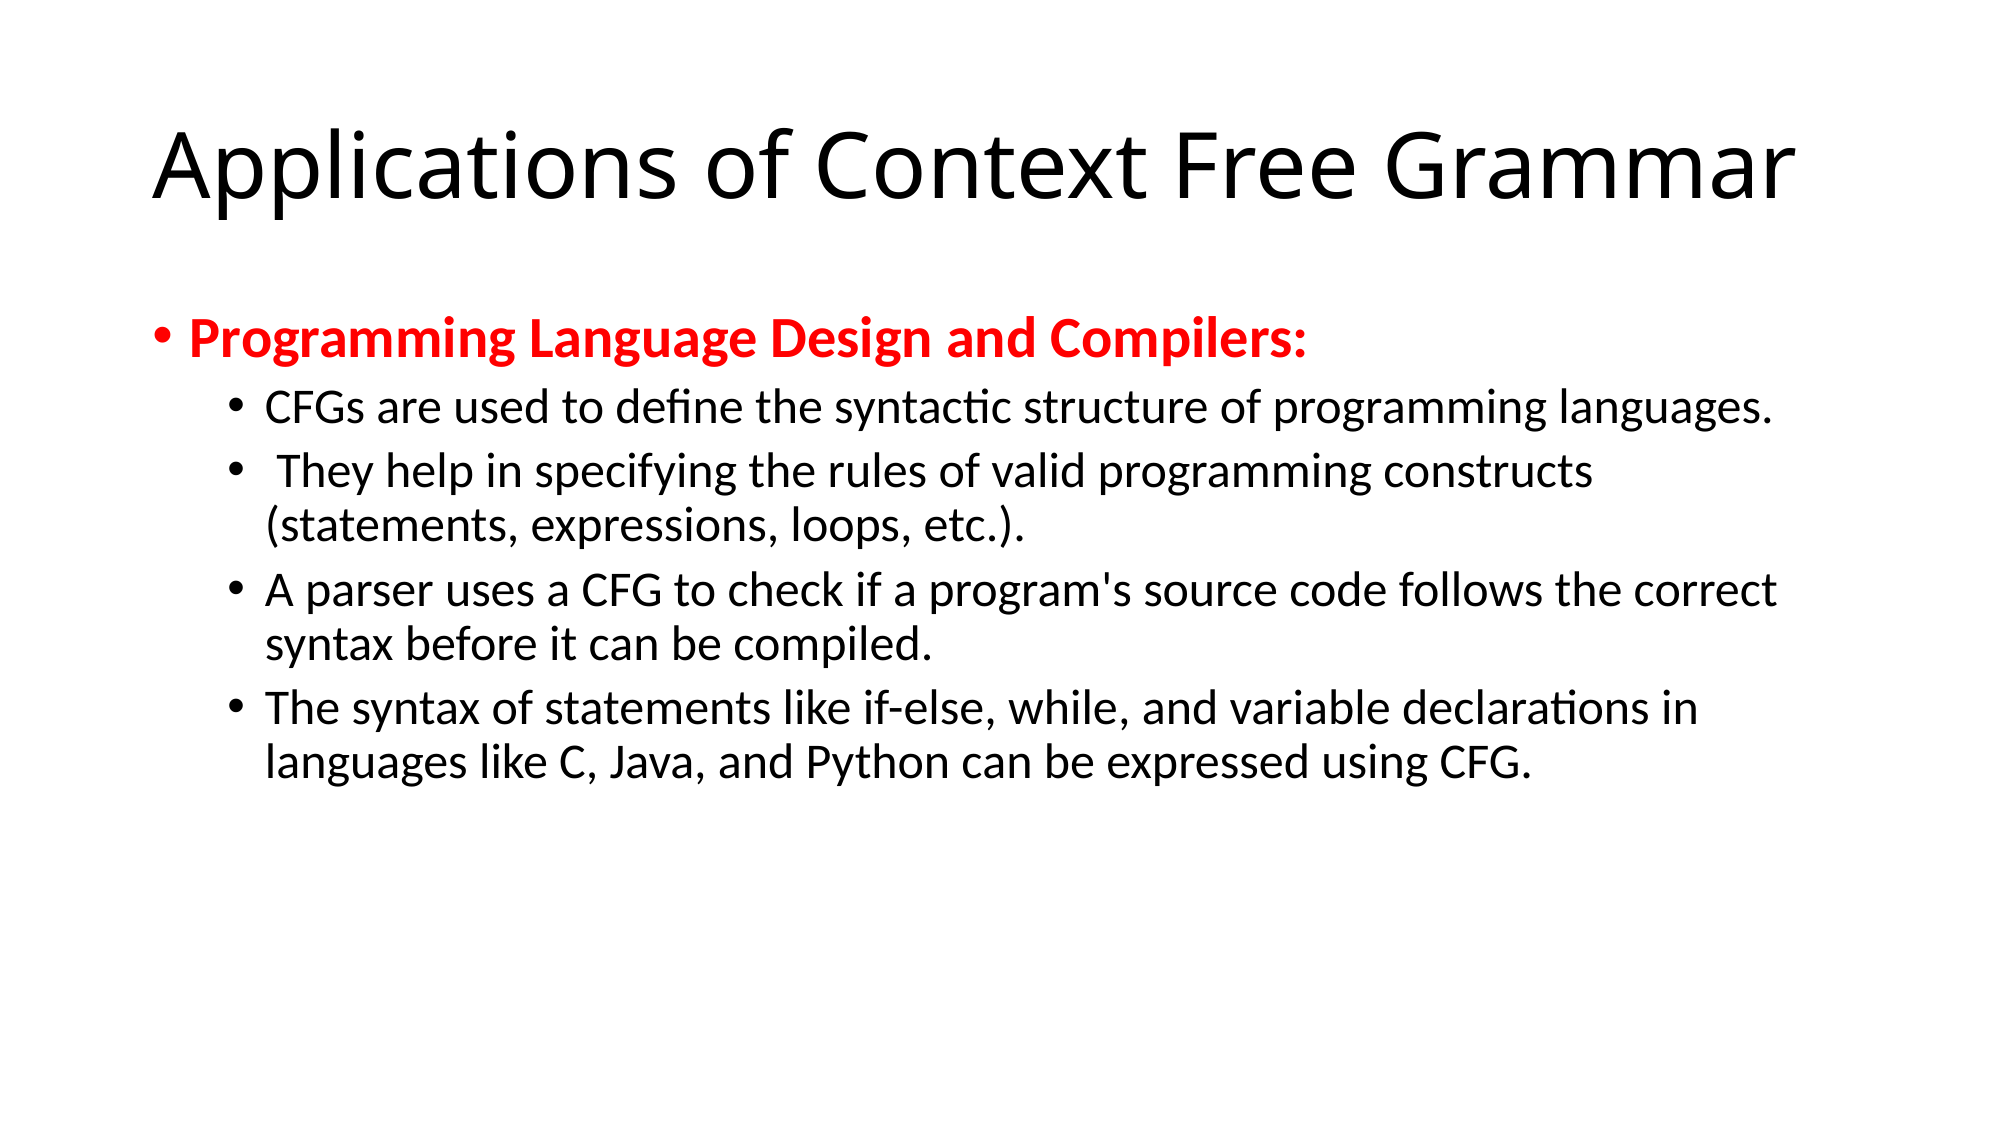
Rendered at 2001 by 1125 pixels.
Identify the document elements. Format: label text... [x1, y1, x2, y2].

title Applications of Context Free Grammar [137, 59, 1863, 278]
list Programming Language Design and Compilers: CFGs are used to define the syntactic structure of programming languages. They help in specifying the rules of valid programming constructs (statements, expressions, loops, etc.). A parser uses a CFG to check if a program's source code follows the correct syntax before it can be compiled. The syntax of statements like if-else, while, and variable declarations in languages like C, Java, and Python can be expressed using CFG. [137, 299, 1863, 1014]
